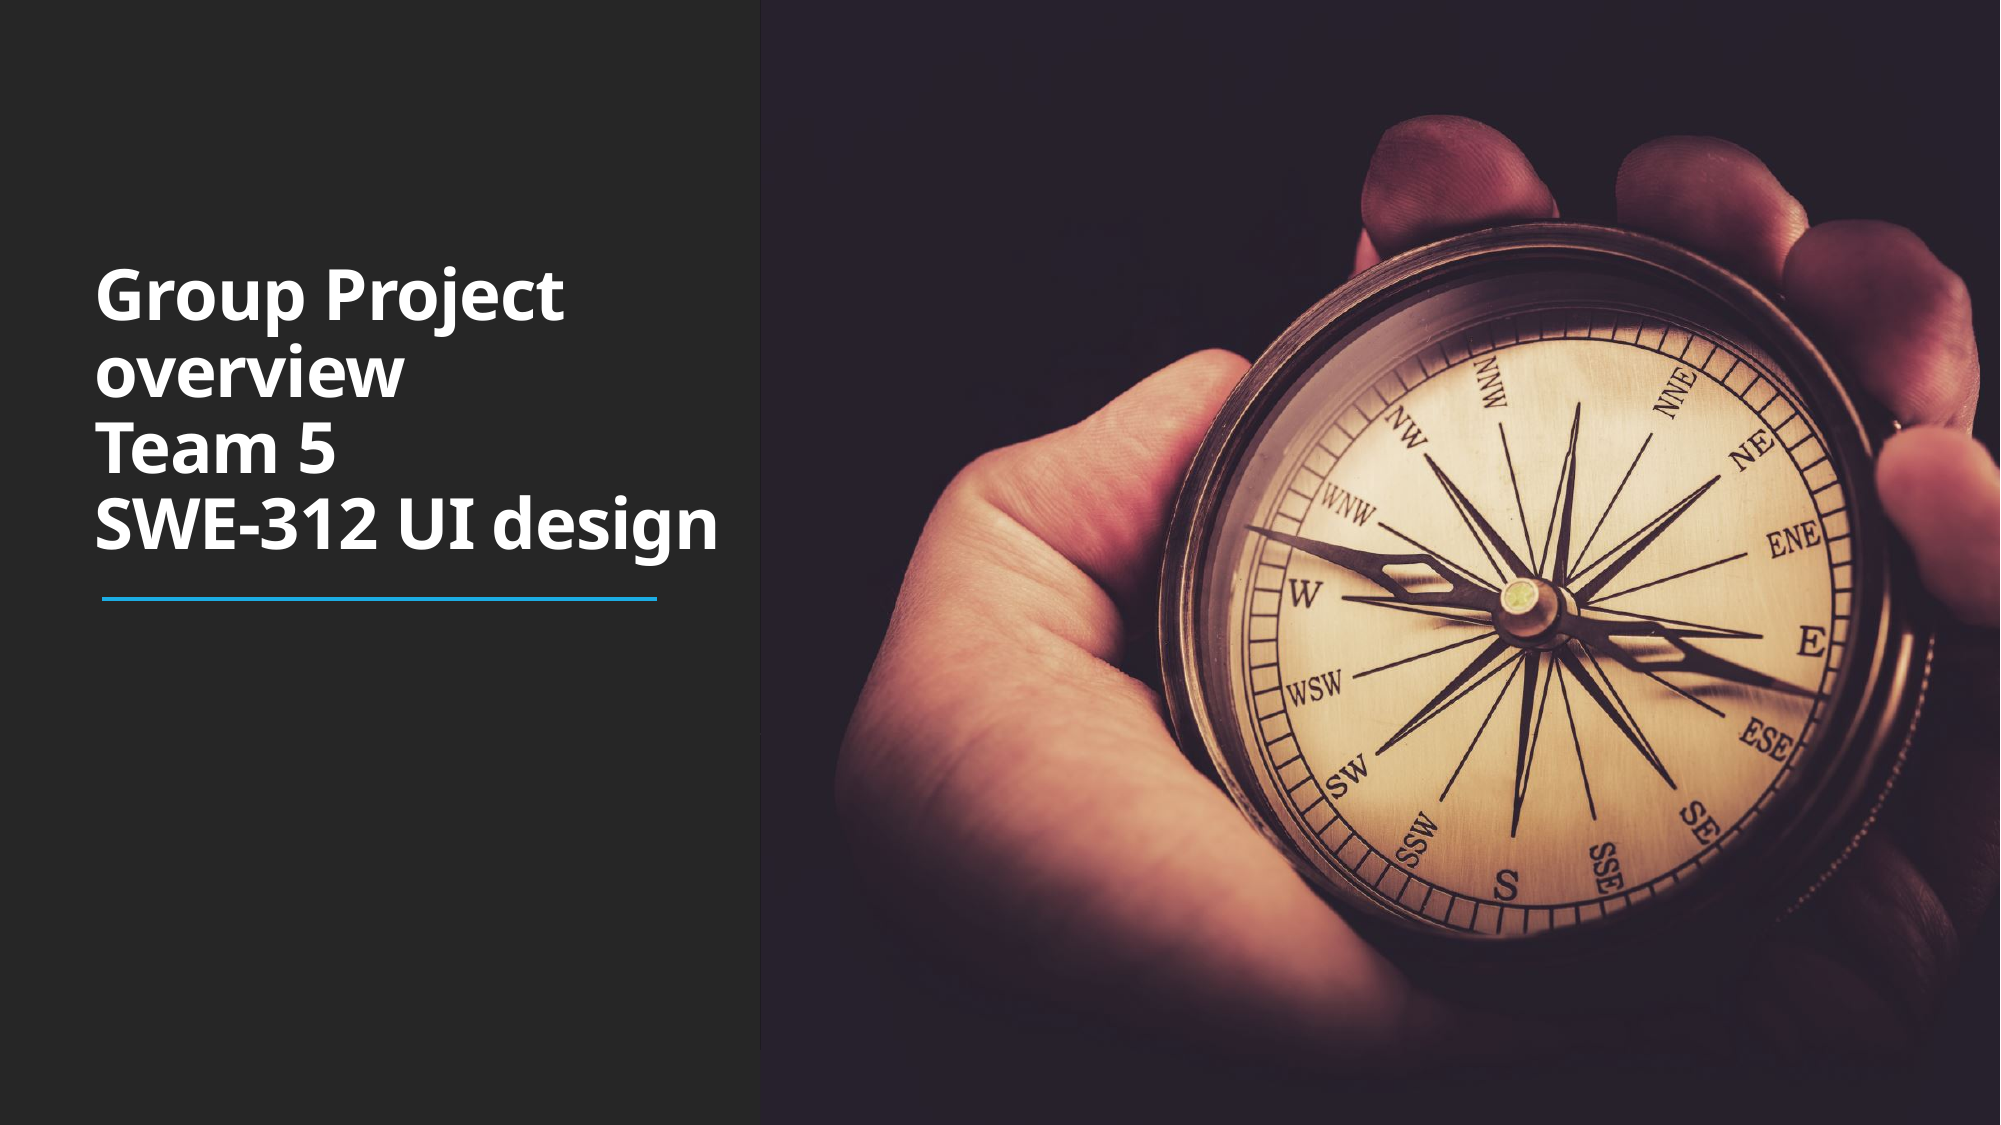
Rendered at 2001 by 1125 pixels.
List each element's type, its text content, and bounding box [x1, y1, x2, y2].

picture [759, 0, 2000, 1125]
title Group Project overview Team 5 SWE-312 UI design [79, 104, 757, 573]
text_box [0, 0, 758, 1125]
